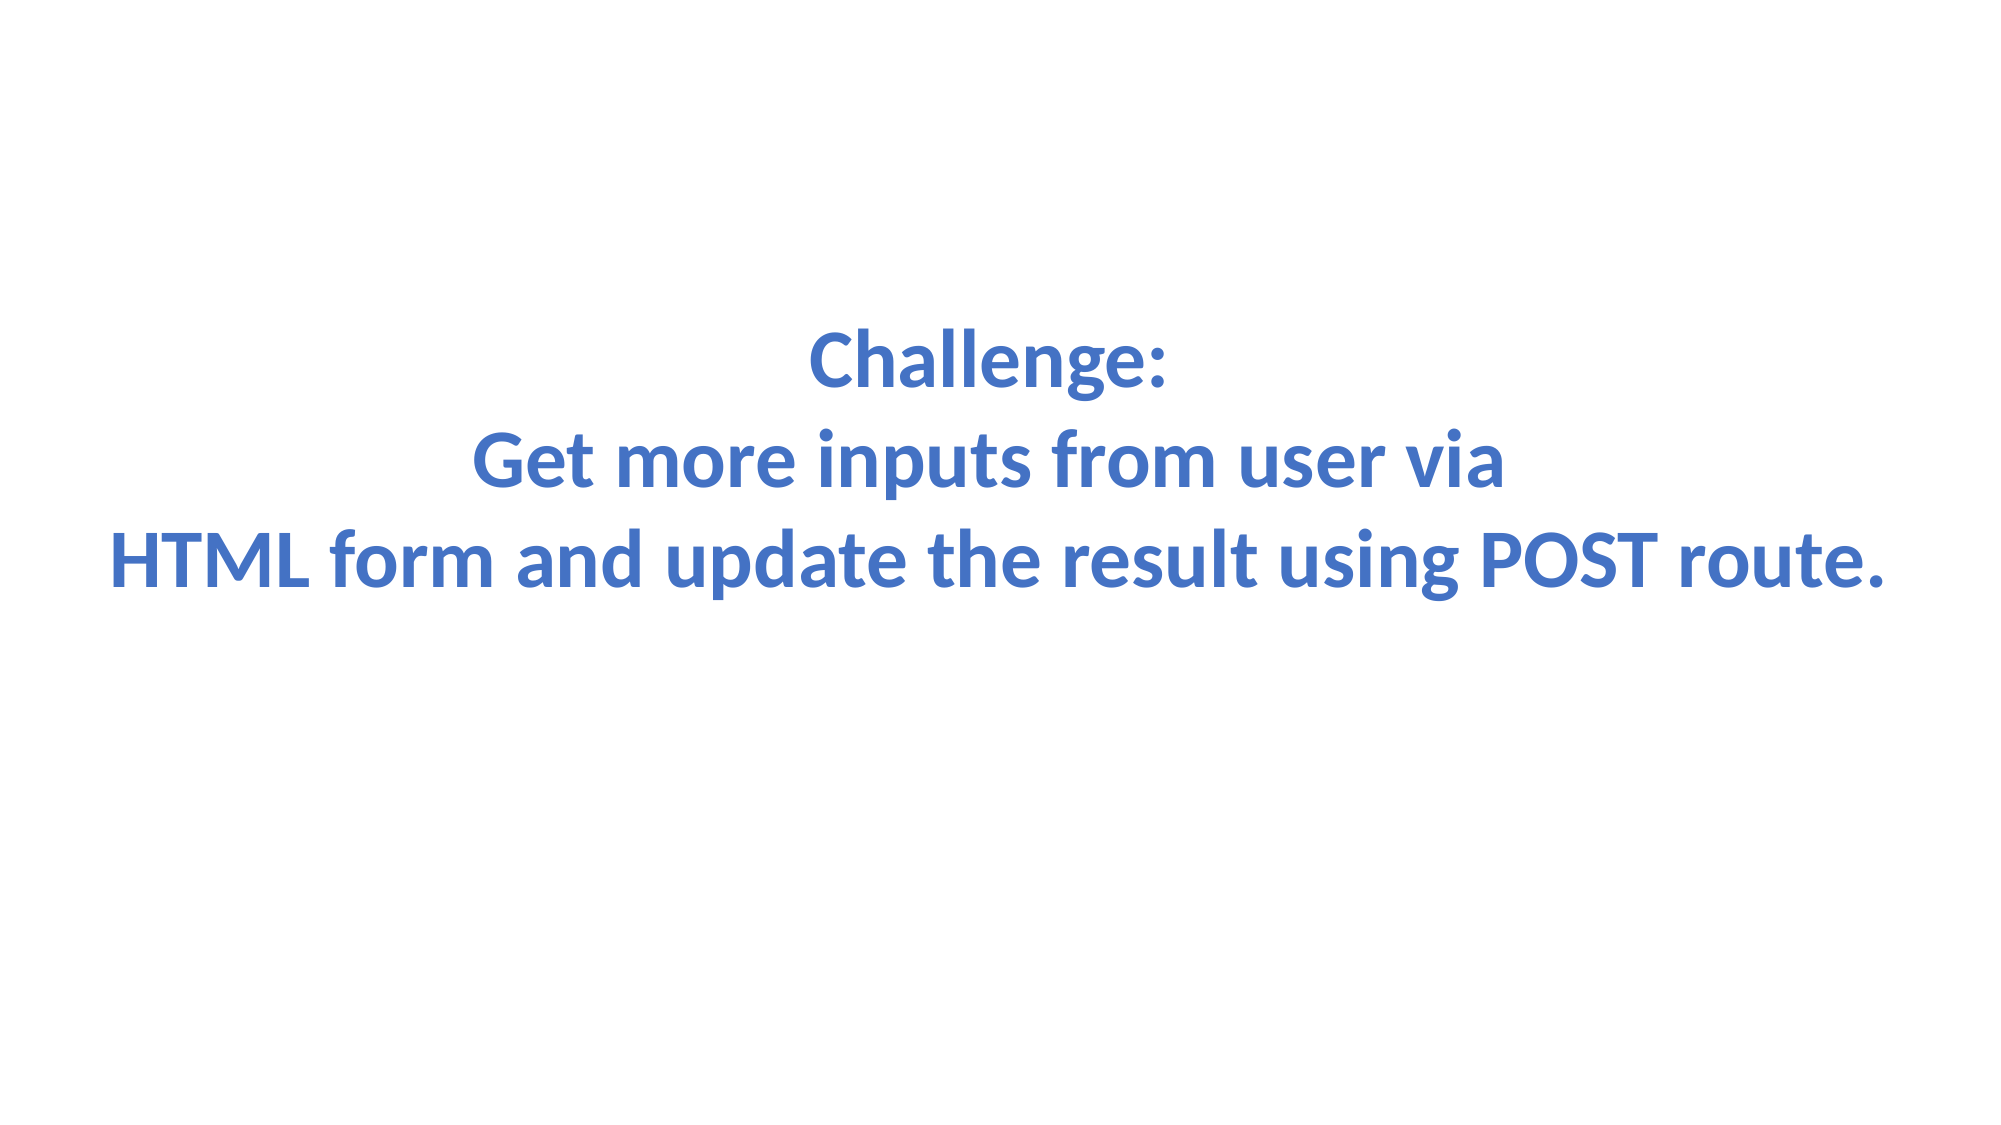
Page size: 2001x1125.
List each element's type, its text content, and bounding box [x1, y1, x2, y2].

text_box Challenge: Get more inputs from user via HTML form and update the result using POST route. [93, 296, 1905, 612]
